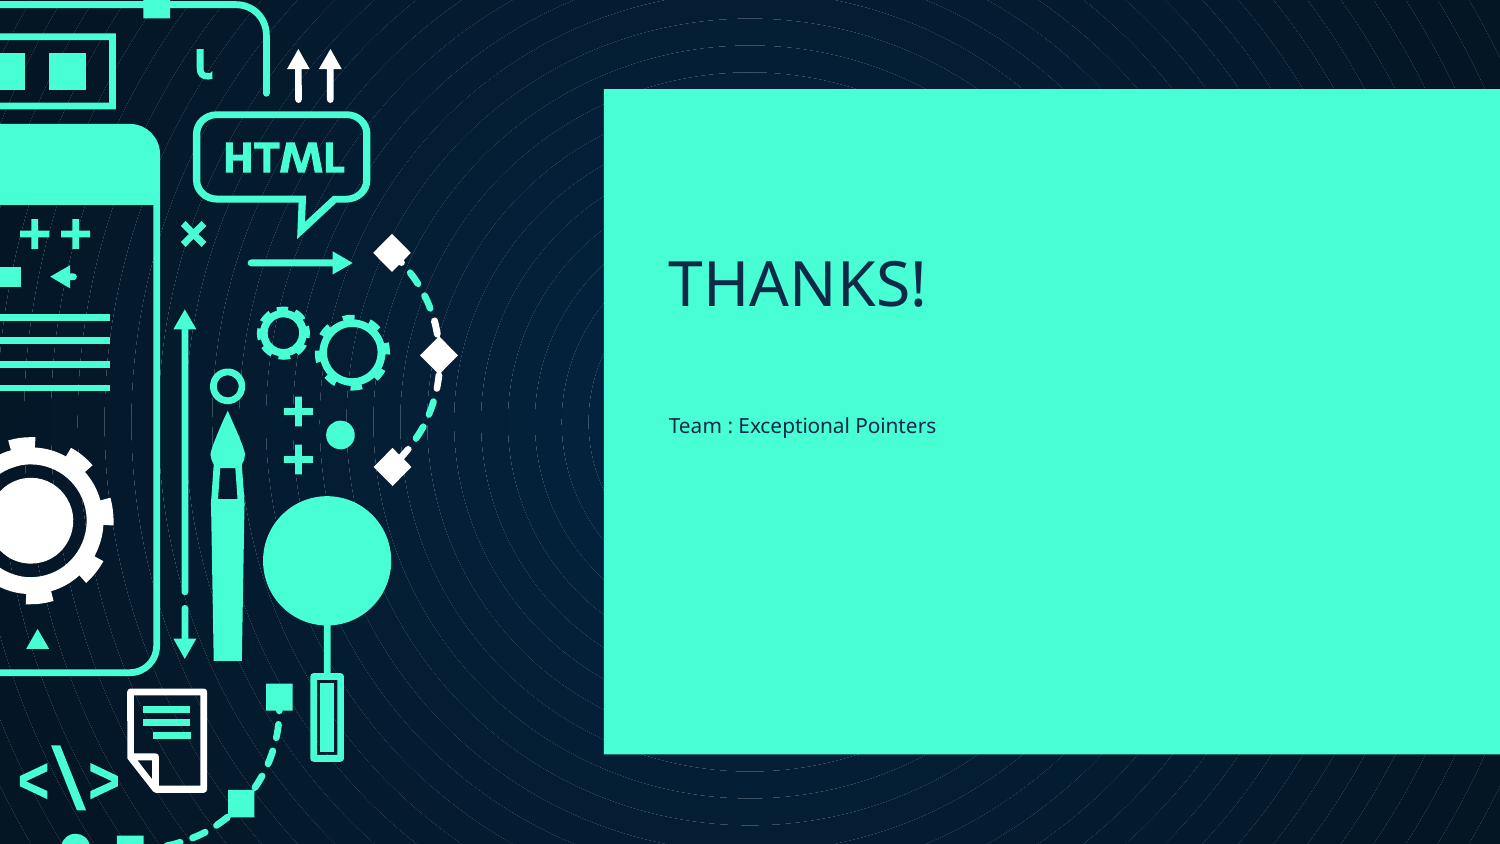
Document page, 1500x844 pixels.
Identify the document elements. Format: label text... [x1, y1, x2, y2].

subtitle Team : Exceptional Pointers [653, 397, 1388, 706]
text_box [0, 0, 459, 844]
title THANKS! [653, 234, 1241, 334]
